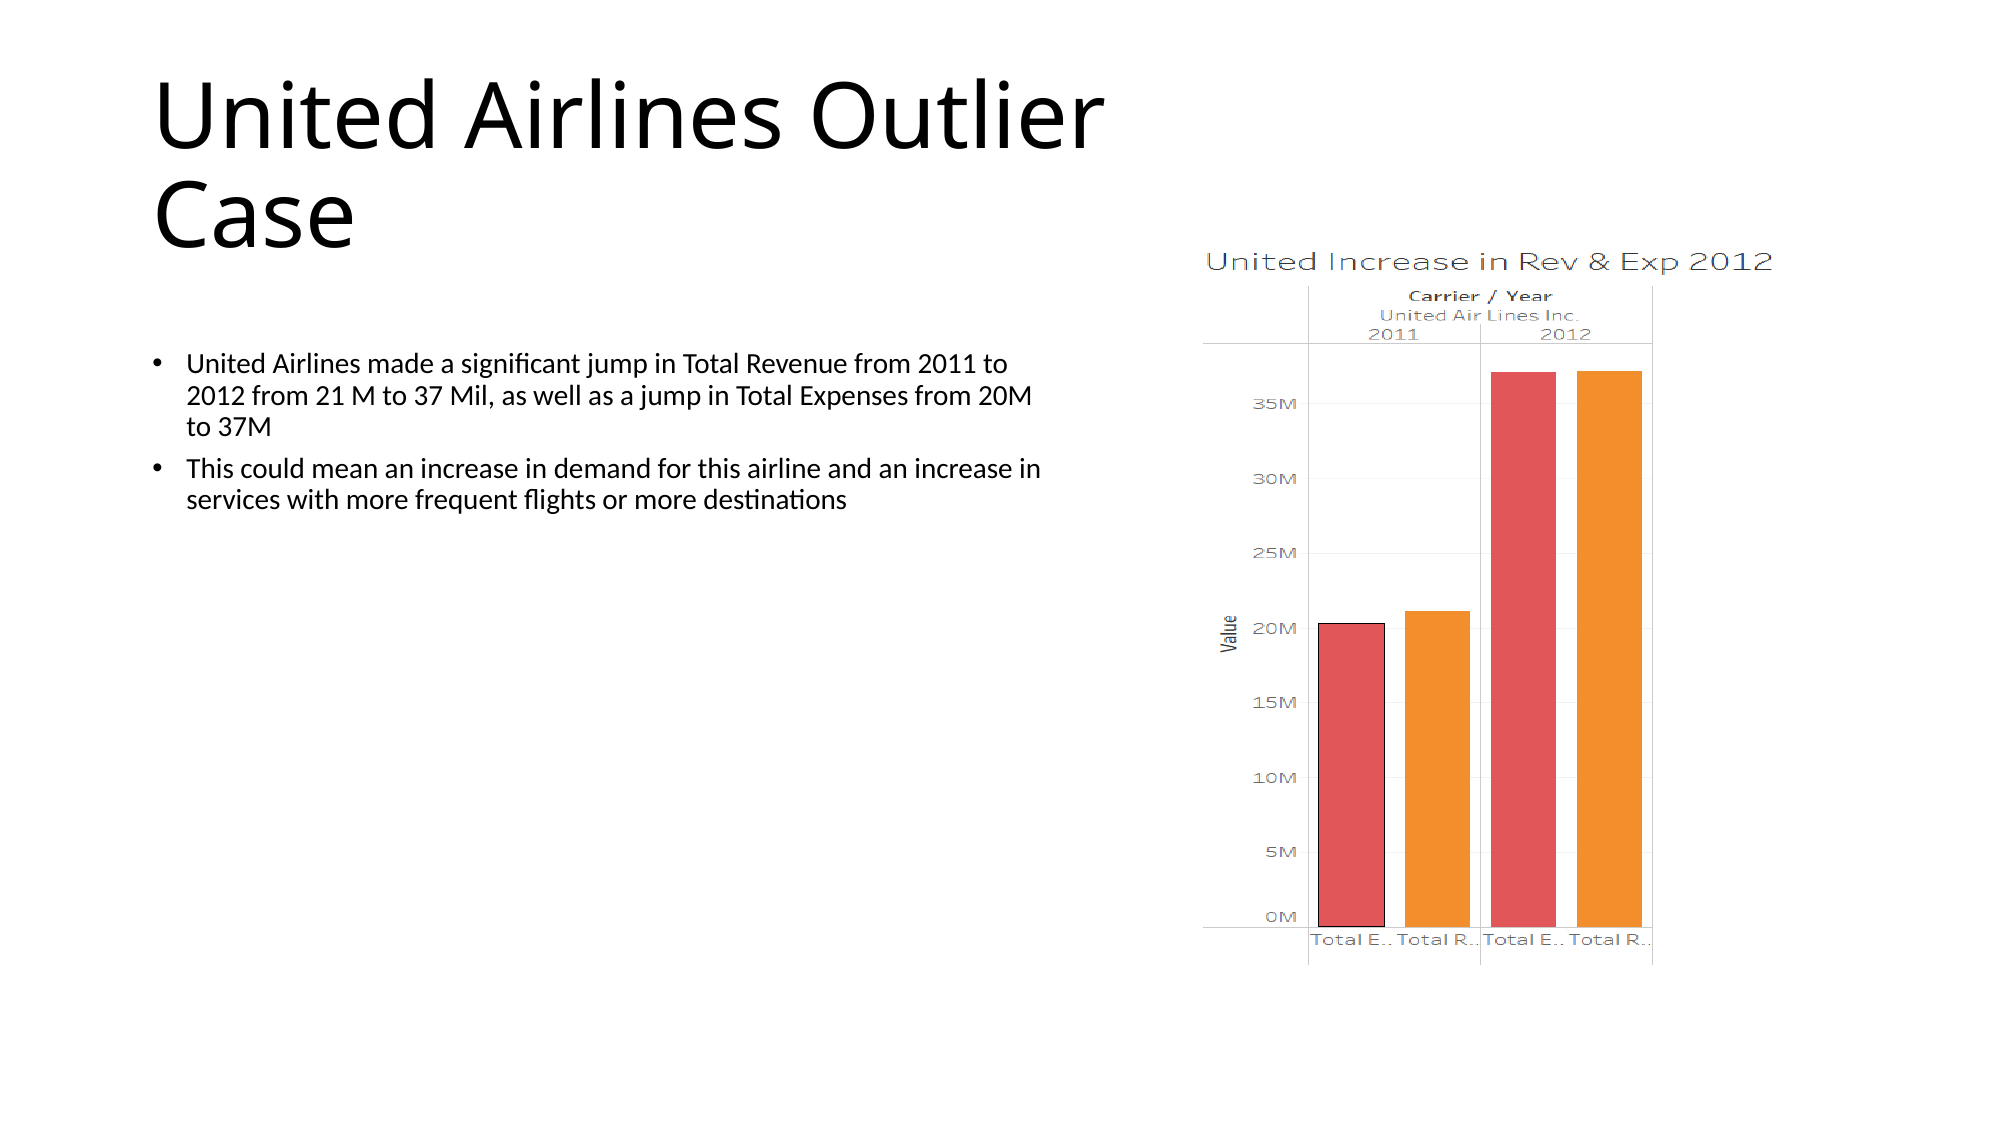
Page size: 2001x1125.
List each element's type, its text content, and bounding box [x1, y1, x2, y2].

list United Airlines made a significant jump in Total Revenue from 2011 to 2012 from 21 M to 37 Mil, as well as a jump in Total Expenses from 20M to 37M This could mean an increase in demand for this airline and an increase in services with more frequent flights or more destinations [137, 341, 1069, 525]
title United Airlines Outlier Case [137, 59, 1136, 278]
picture [1189, 241, 1879, 973]
